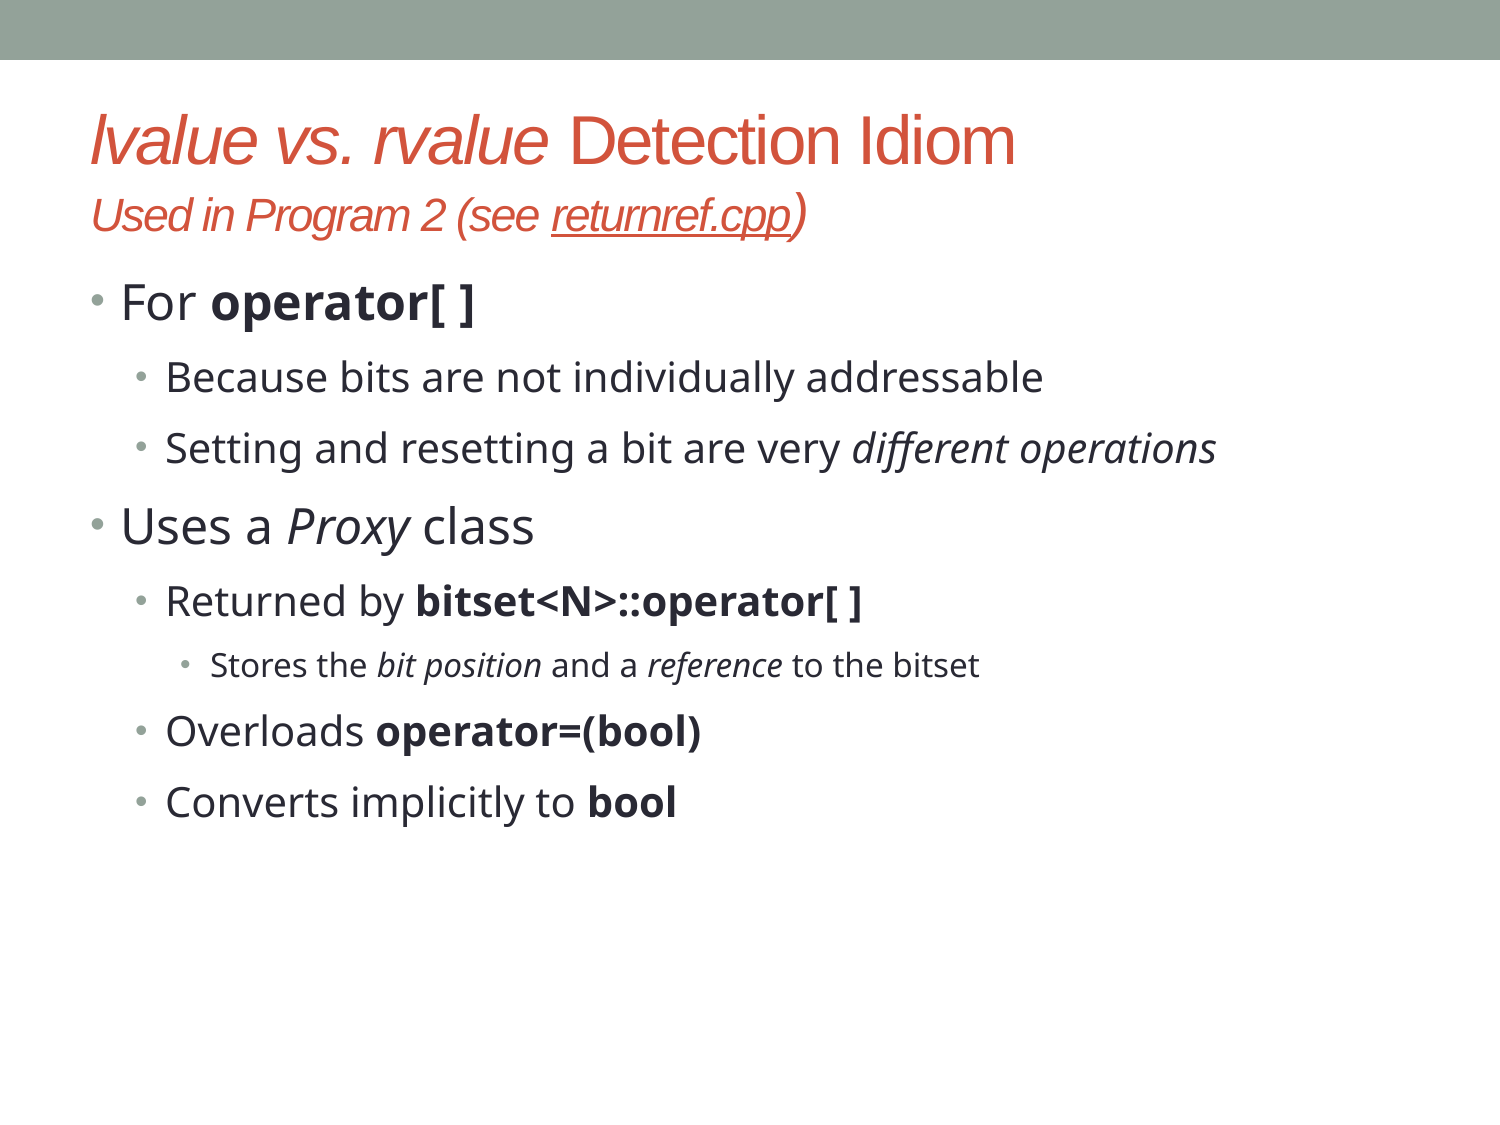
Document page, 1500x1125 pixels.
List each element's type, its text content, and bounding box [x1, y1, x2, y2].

title lvalue vs. rvalue Detection Idiom Used in Program 2 (see returnref.cpp) [75, 87, 1425, 250]
list For operator[ ] Because bits are not individually addressable Setting and resetting a bit are very different operations Uses a Proxy class Returned by bitset<N>::operator[ ] Stores the bit position and a reference to the bitset Overloads operator=(bool) Converts implicitly to bool [75, 262, 1425, 1063]
